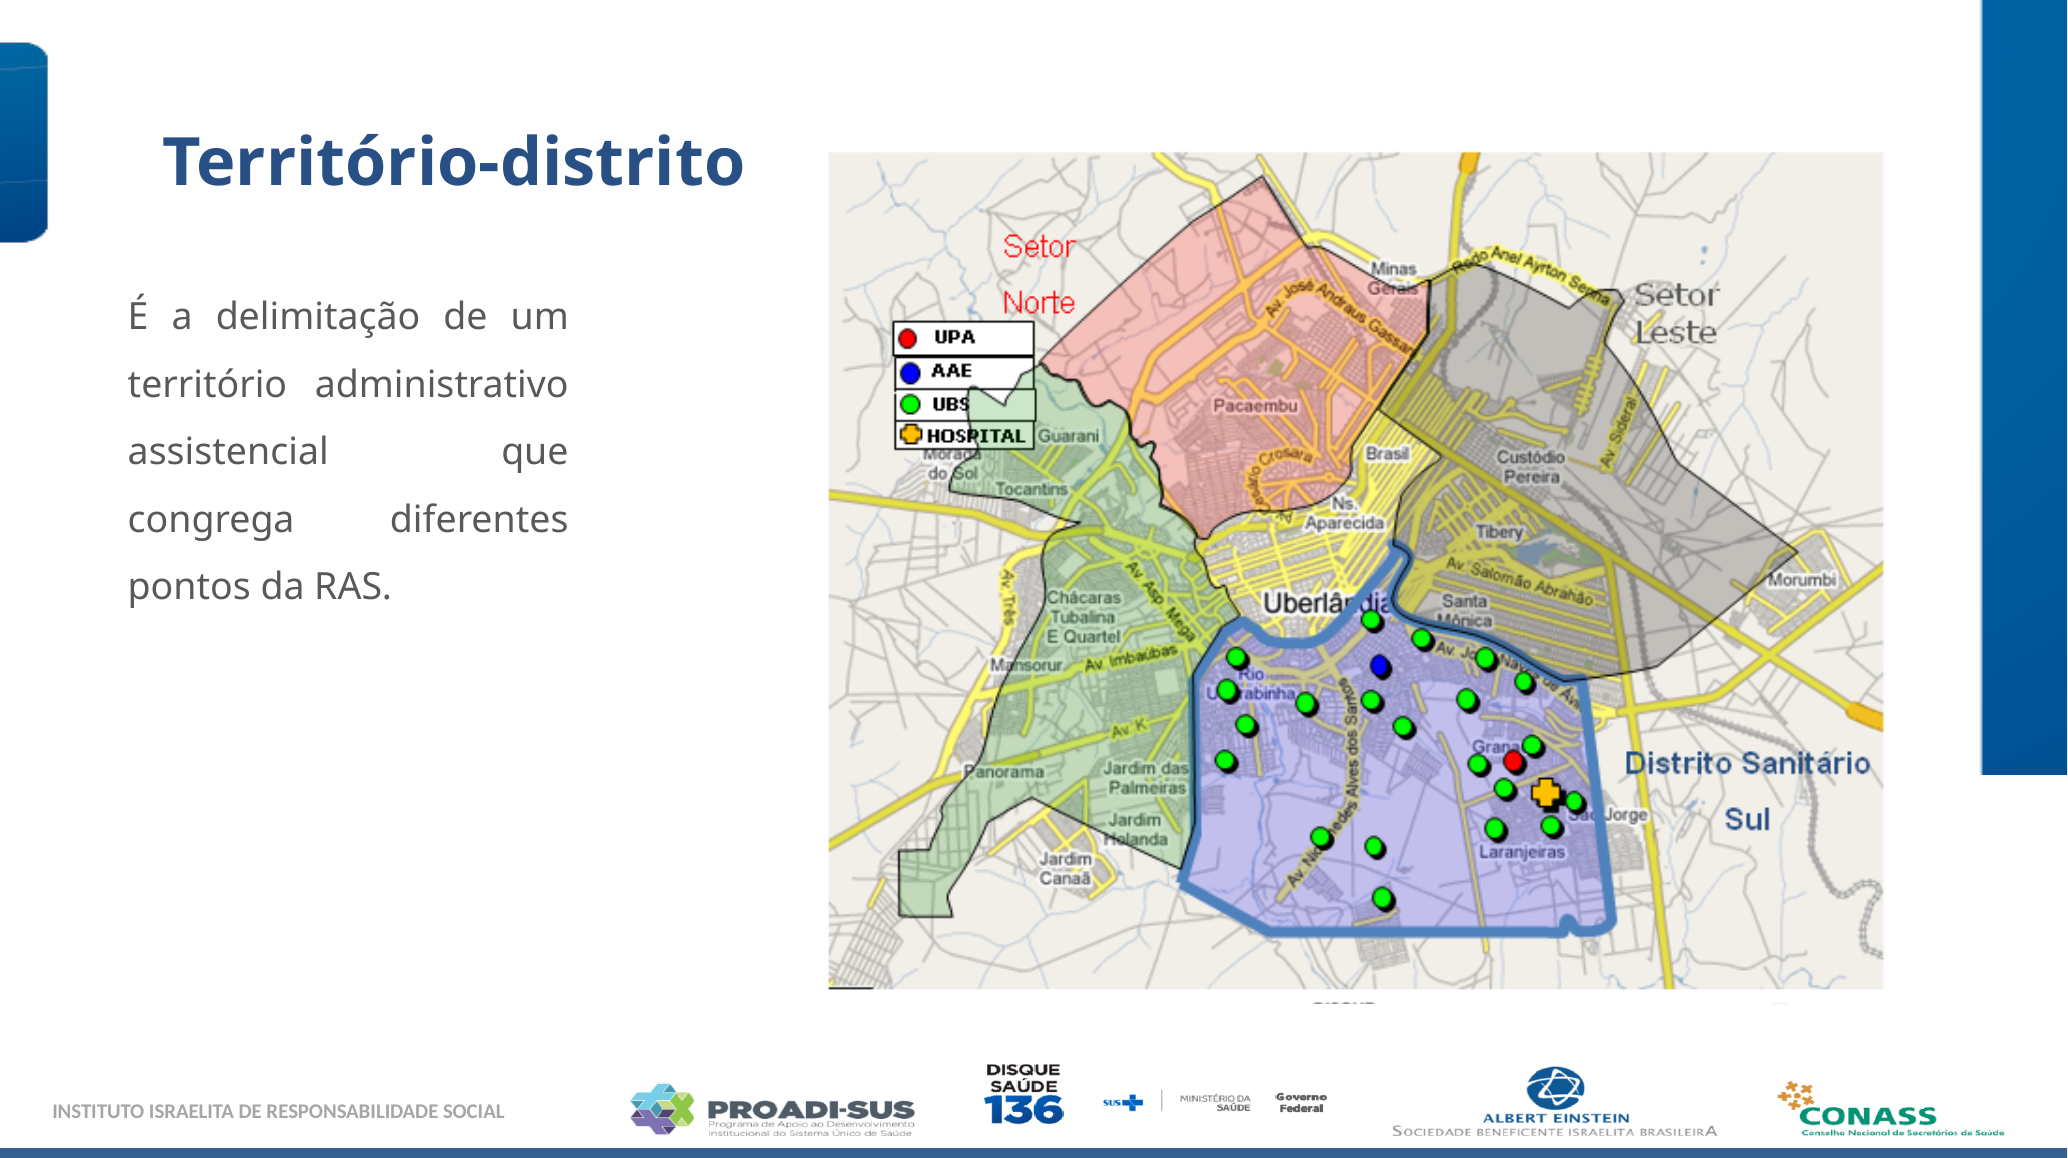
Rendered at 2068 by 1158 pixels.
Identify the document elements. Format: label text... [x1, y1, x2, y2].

list É a delimitação de um território administrativo assistencial que congrega diferentes pontos da RAS. [112, 262, 585, 982]
picture [1961, 0, 2068, 776]
text_box Território-distrito [147, 70, 1436, 206]
slide_number 10 [1481, 1072, 1964, 1135]
picture [791, 131, 1919, 1005]
picture [629, 1050, 2005, 1140]
picture [0, 35, 59, 254]
list INSTITUTO ISRAELITA DE RESPONSABILIDADE SOCIAL [36, 1089, 587, 1155]
